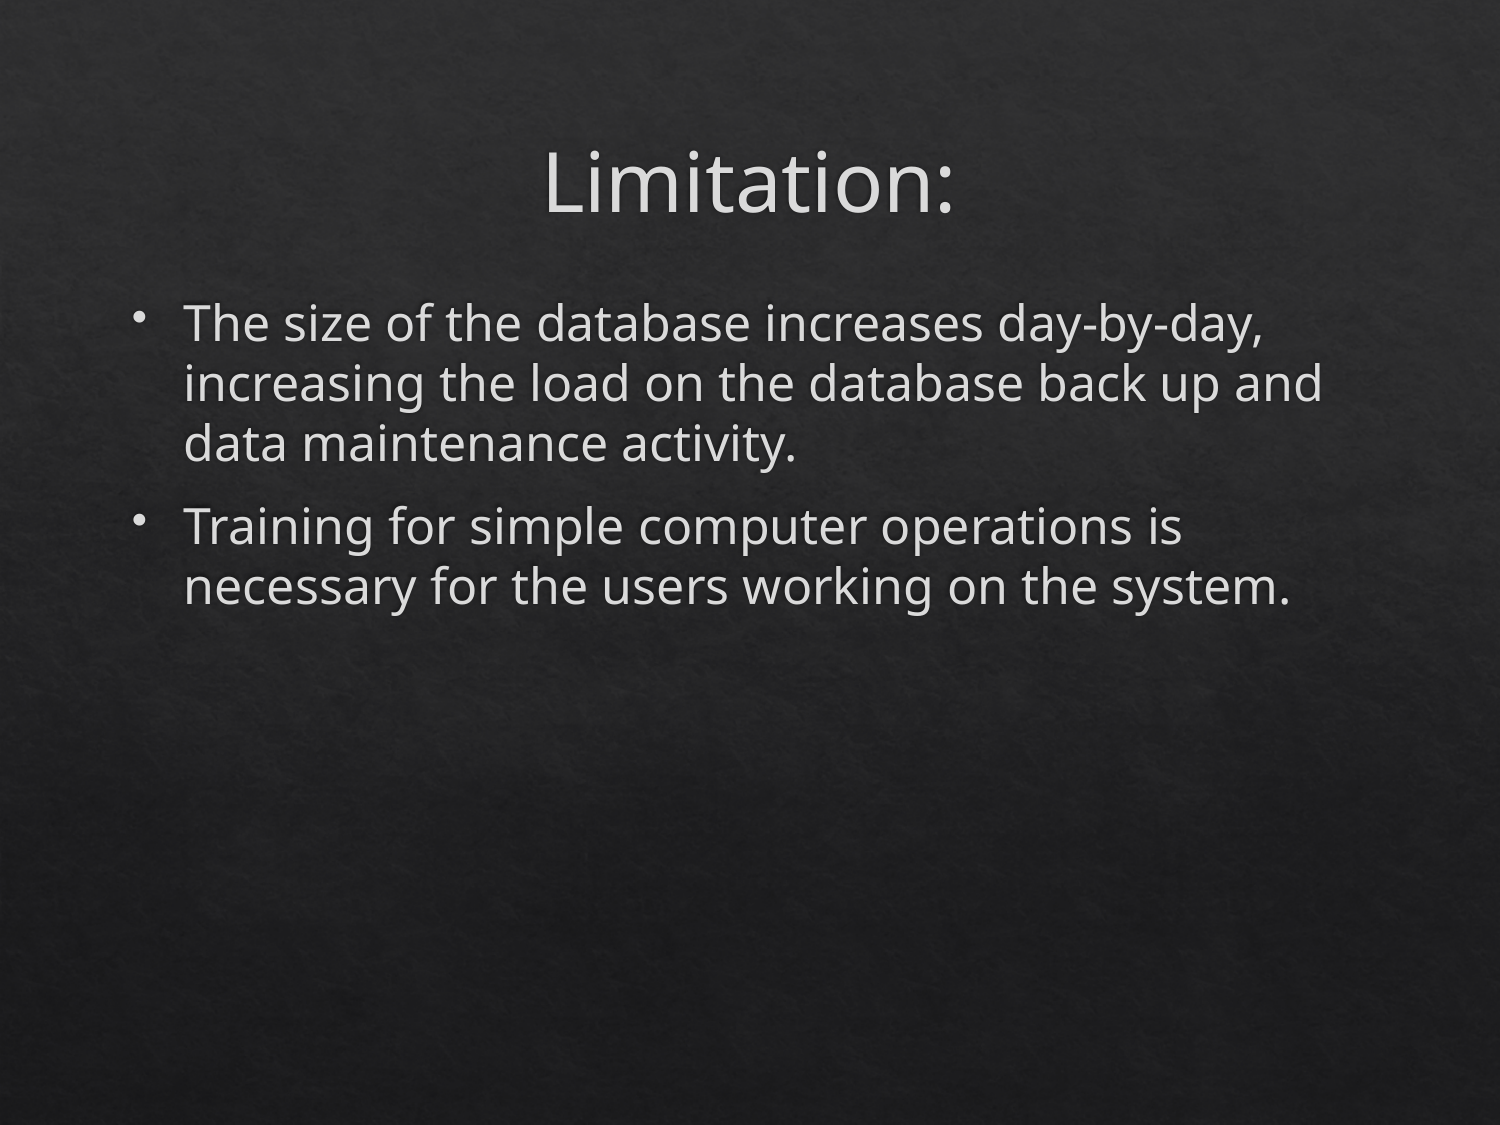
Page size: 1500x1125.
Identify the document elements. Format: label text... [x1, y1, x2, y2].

title Limitation: [112, 99, 1387, 260]
list The size of the database increases day-by-day, increasing the load on the database back up and data maintenance activity. Training for simple computer operations is necessary for the users working on the system. [112, 284, 1387, 950]
